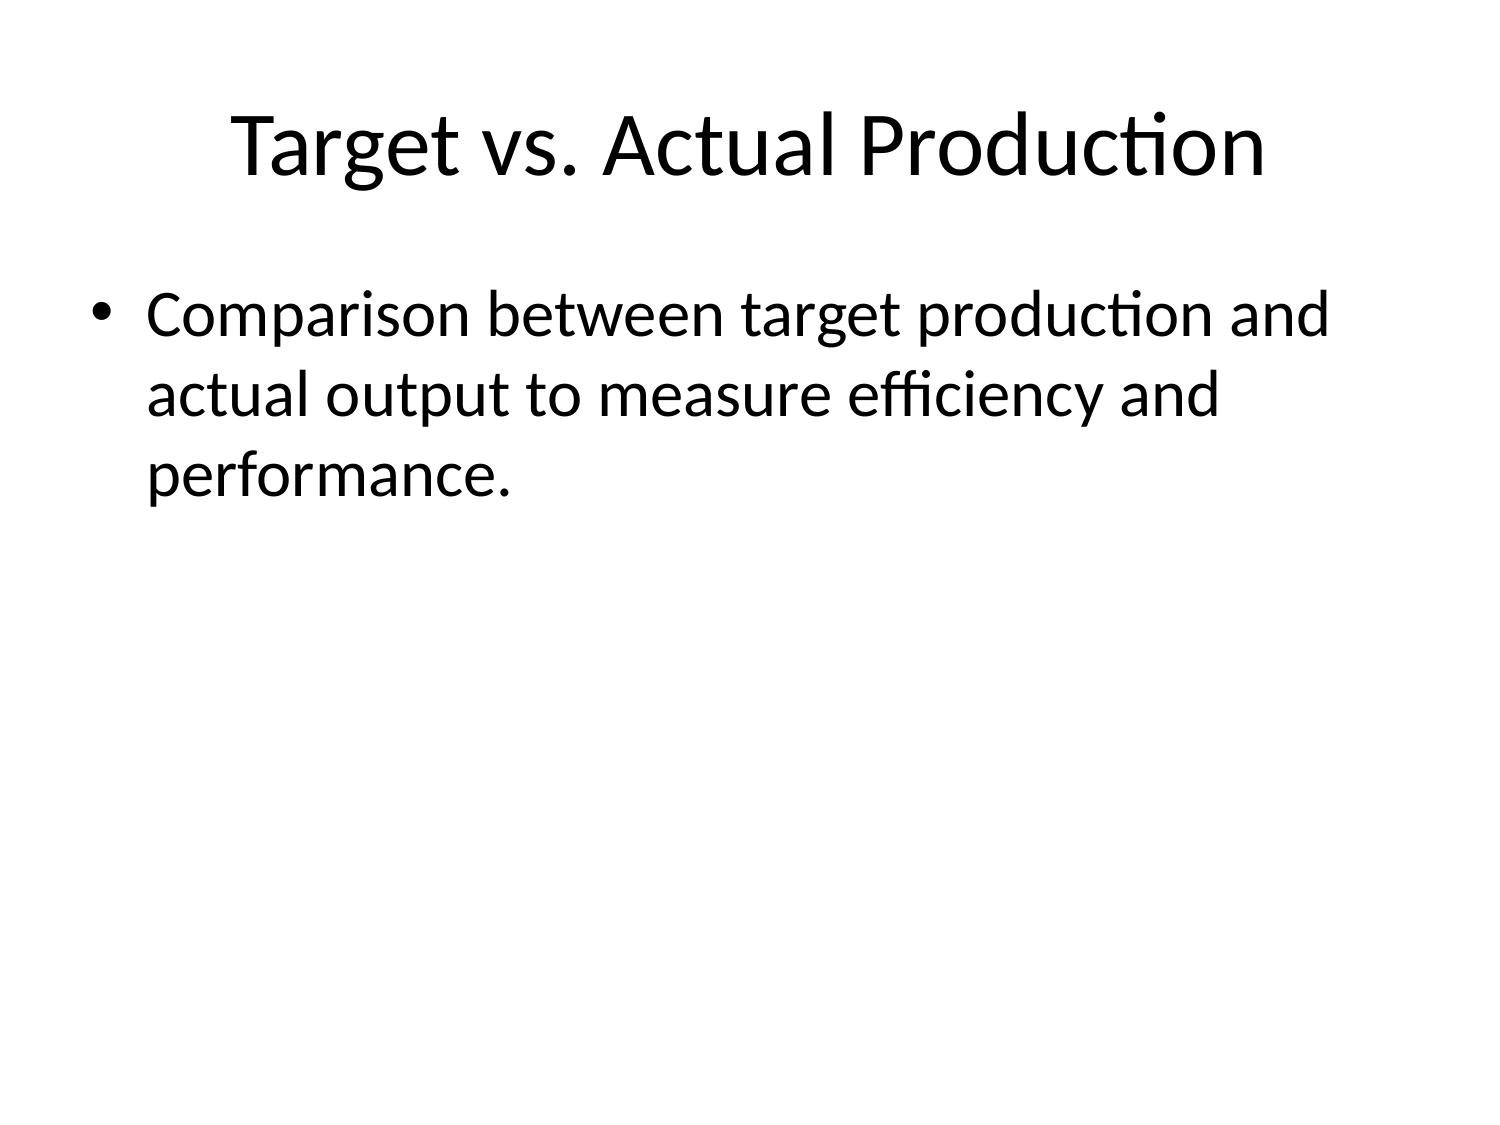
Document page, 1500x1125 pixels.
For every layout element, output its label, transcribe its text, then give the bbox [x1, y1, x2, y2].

list Comparison between target production and actual output to measure efficiency and performance. [75, 262, 1425, 1005]
title Target vs. Actual Production [75, 45, 1425, 233]
